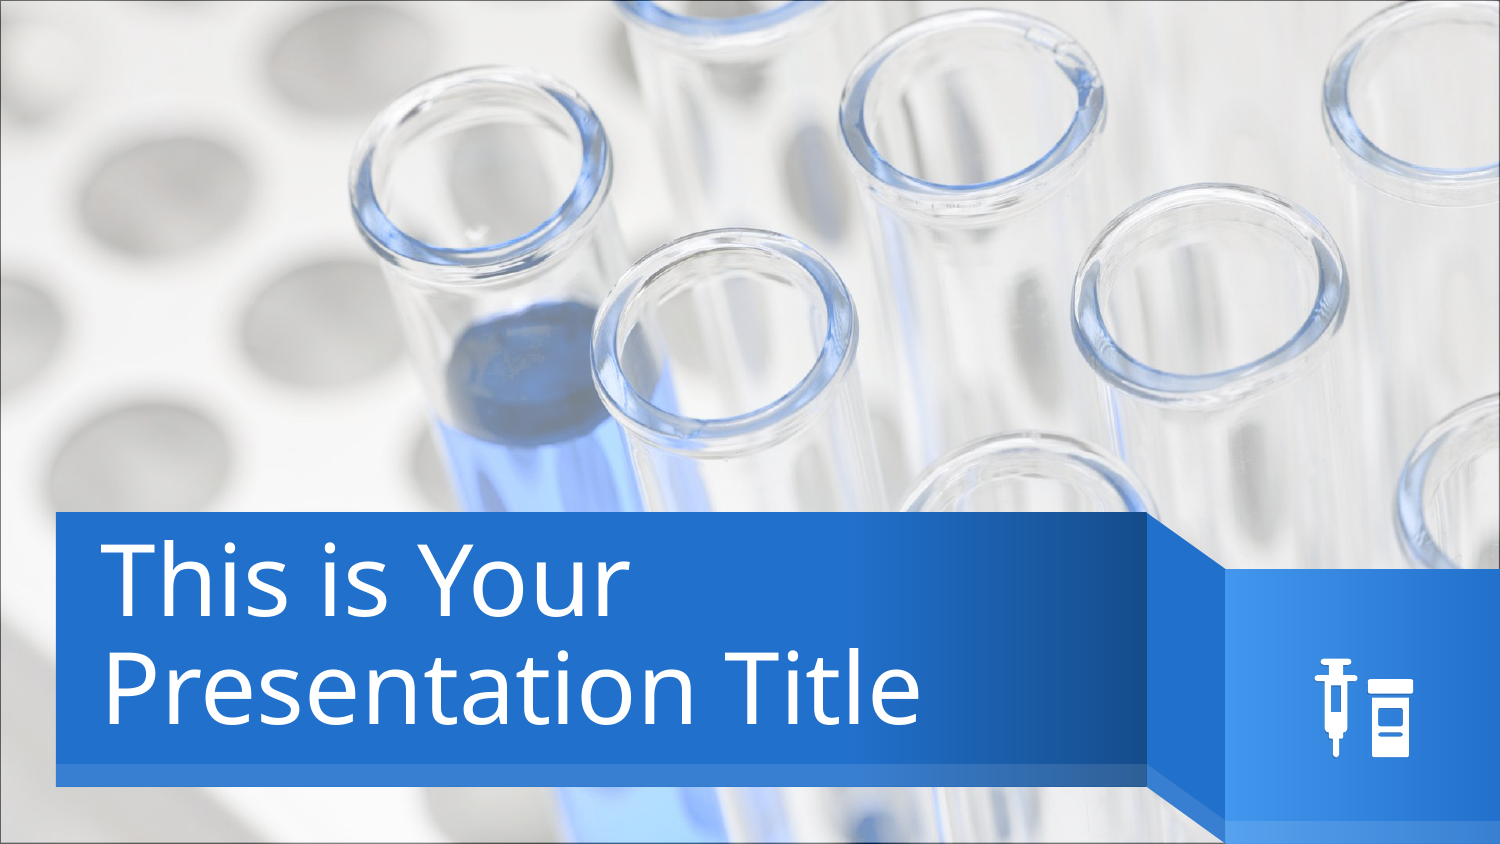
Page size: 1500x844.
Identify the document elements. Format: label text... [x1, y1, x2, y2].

title This is Your Presentation Title [100, 512, 1095, 764]
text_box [1314, 658, 1414, 758]
picture [0, 0, 1500, 844]
table_cell [1, 1, 1498, 842]
